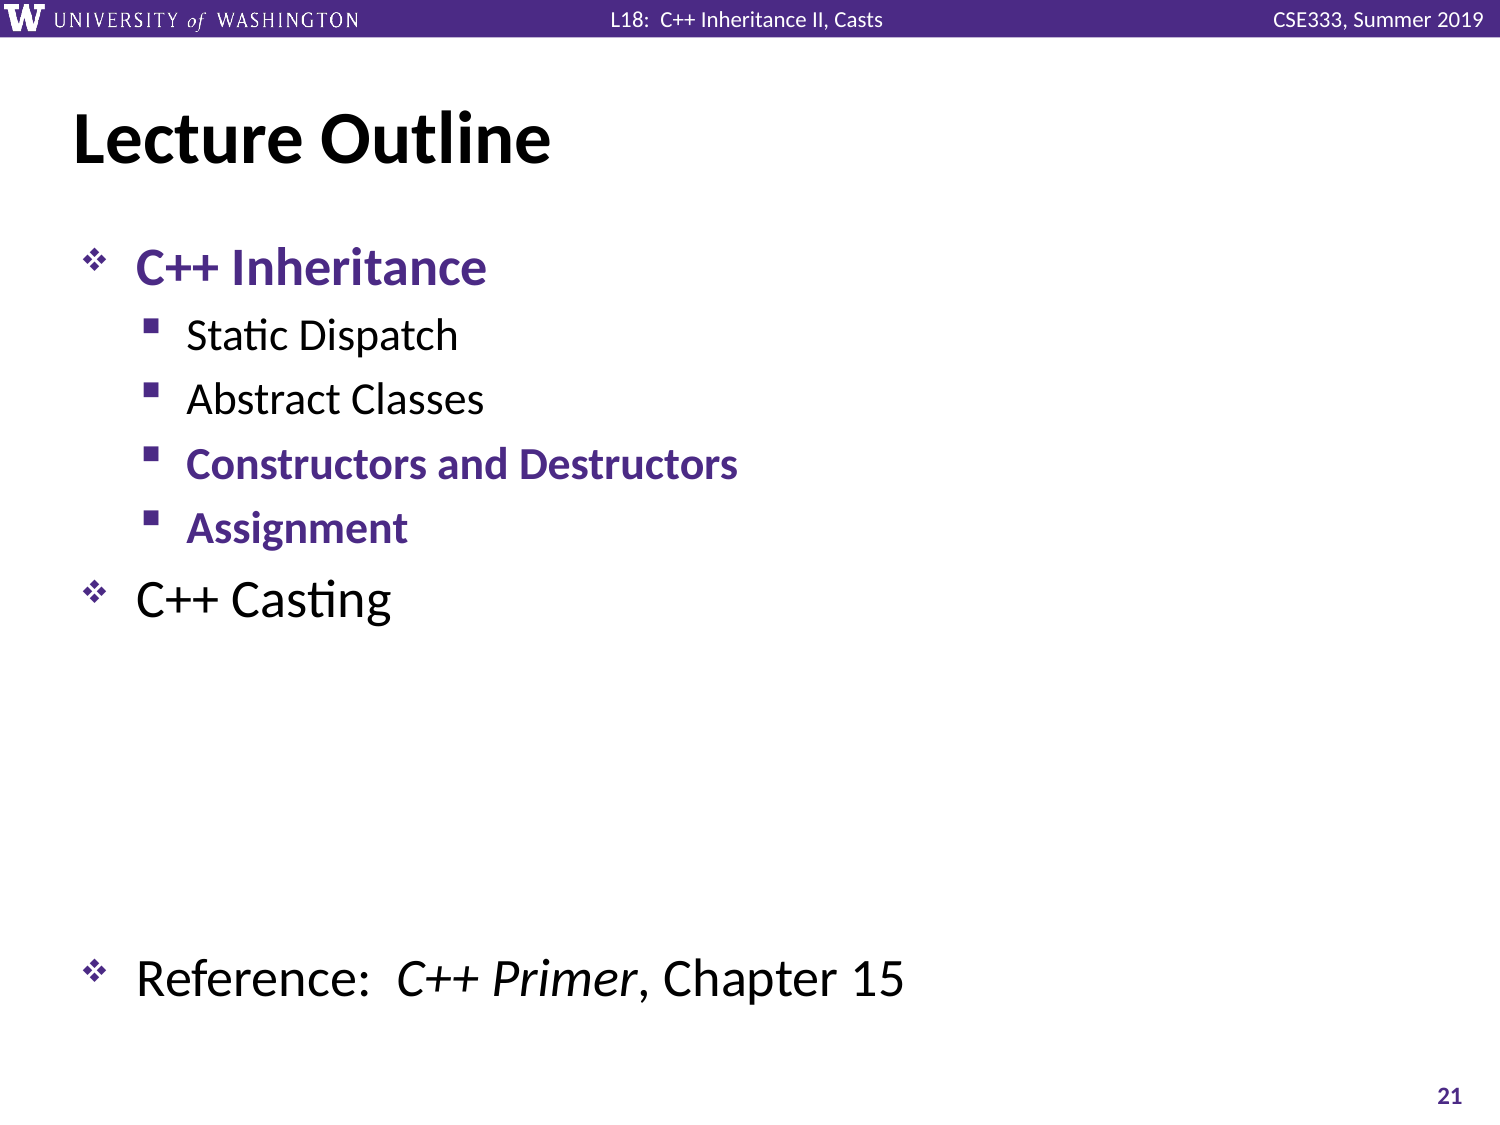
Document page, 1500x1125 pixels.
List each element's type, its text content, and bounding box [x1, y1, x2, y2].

title Lecture Outline [58, 71, 1438, 197]
slide_number 21 [1400, 1065, 1500, 1125]
list C++ Inheritance Static Dispatch Abstract Classes Constructors and Destructors Assignment C++ Casting Reference: C++ Primer, Chapter 15 [64, 223, 1438, 1040]
picture [4, 4, 358, 32]
